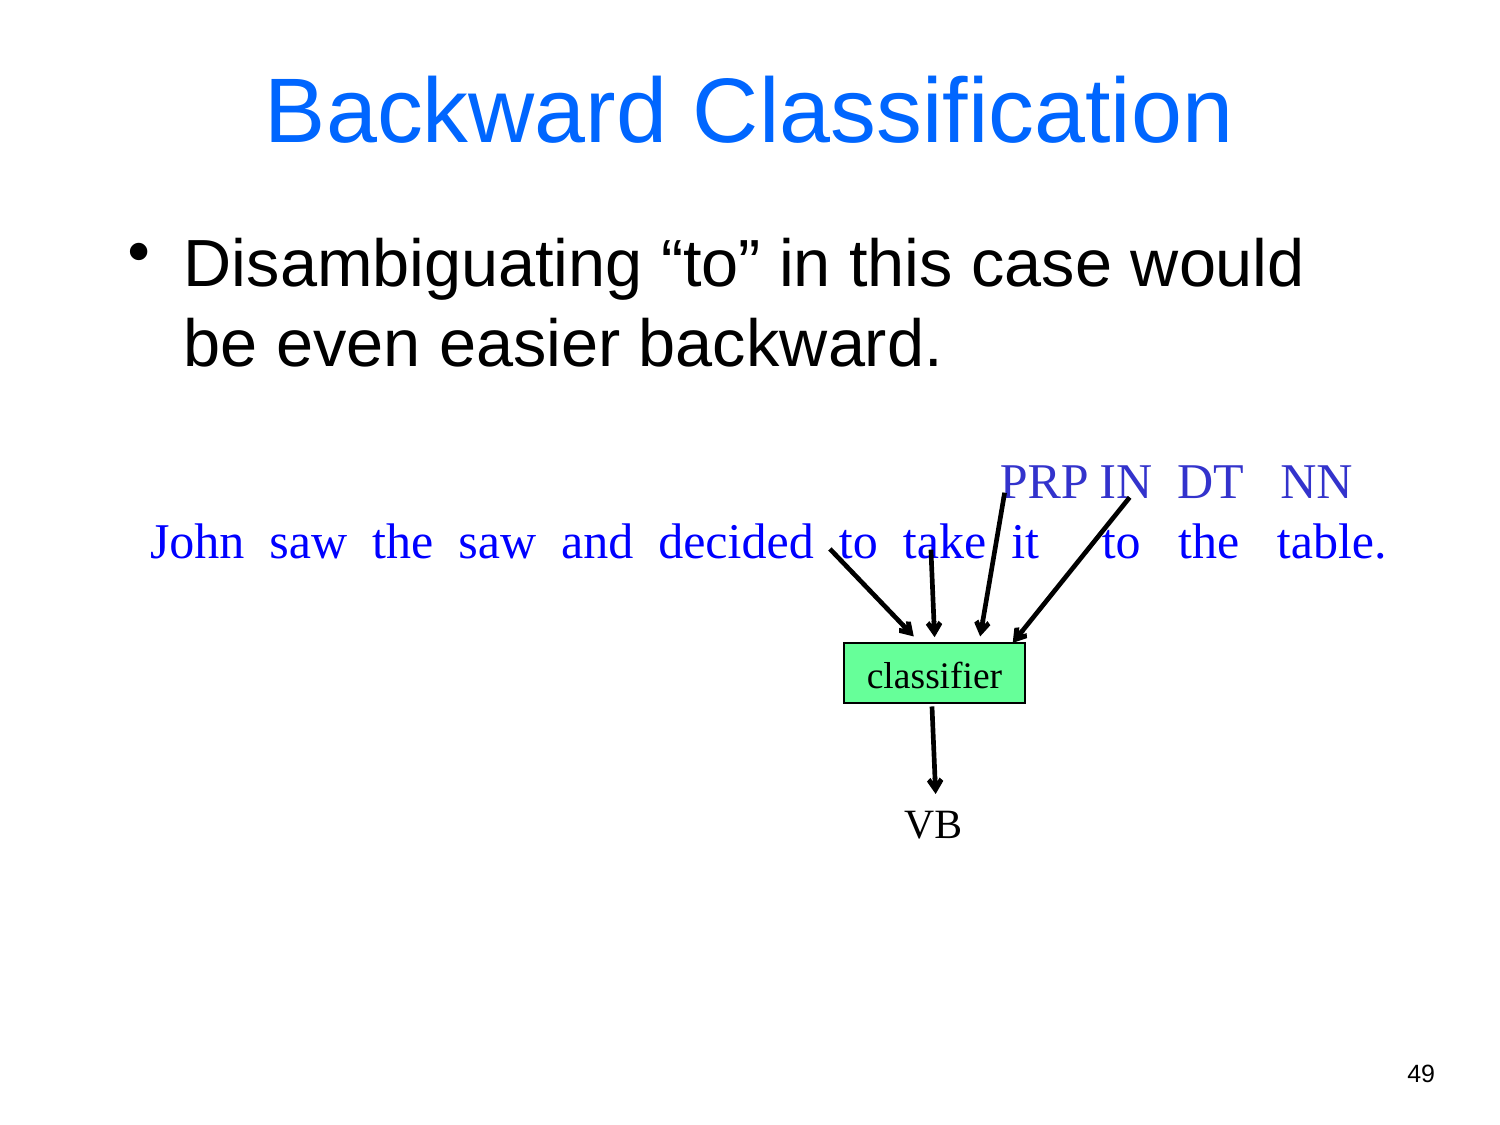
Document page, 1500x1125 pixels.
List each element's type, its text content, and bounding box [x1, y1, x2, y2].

title Backward Classification [112, 12, 1388, 200]
list Disambiguating “to” in this case would be even easier backward. [112, 212, 1388, 1000]
text_box [1012, 497, 1130, 643]
text_box VB [875, 788, 992, 855]
text_box PRP IN DT NN John saw the saw and decided to take it to the table. [135, 440, 1403, 577]
text_box [926, 549, 942, 638]
text_box [975, 492, 1005, 637]
text_box classifier [843, 643, 1026, 704]
text_box 49 [1137, 1049, 1450, 1125]
text_box [829, 548, 914, 637]
